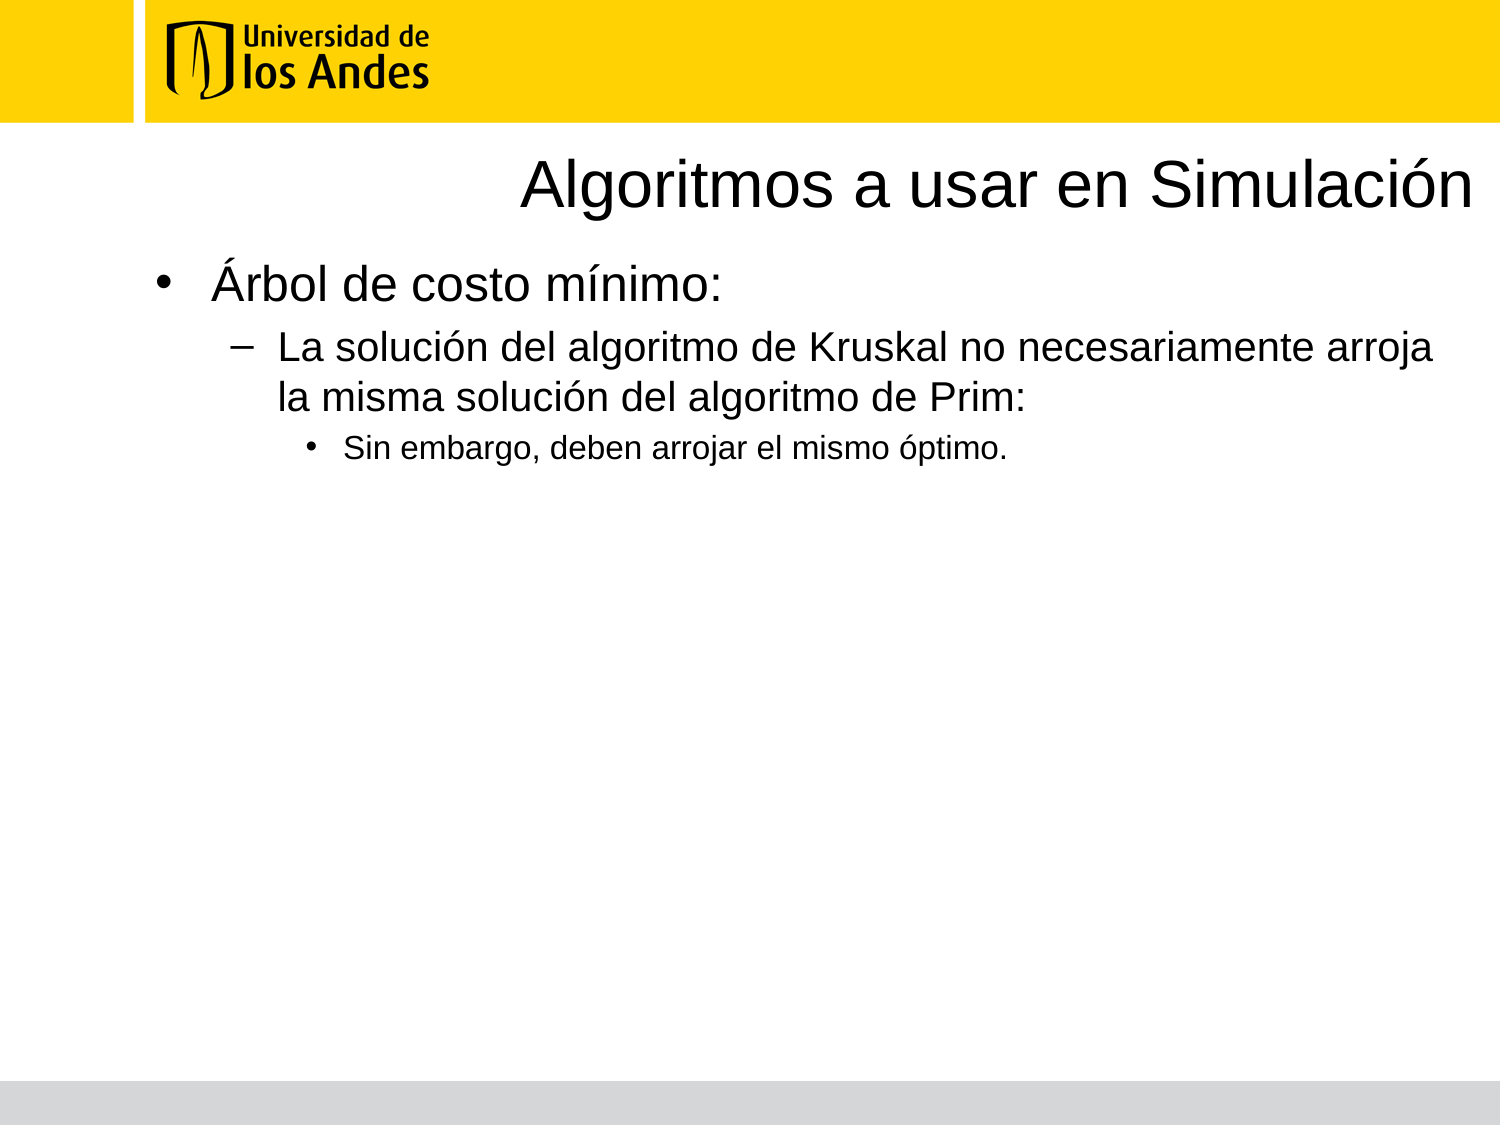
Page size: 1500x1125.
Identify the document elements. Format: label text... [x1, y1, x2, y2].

title Algoritmos a usar en Simulación [140, 125, 1491, 238]
list Árbol de costo mínimo: La solución del algoritmo de Kruskal no necesariamente arroja la misma solución del algoritmo de Prim: Sin embargo, deben arrojar el mismo óptimo. [140, 243, 1491, 1101]
picture [0, 0, 1500, 1081]
